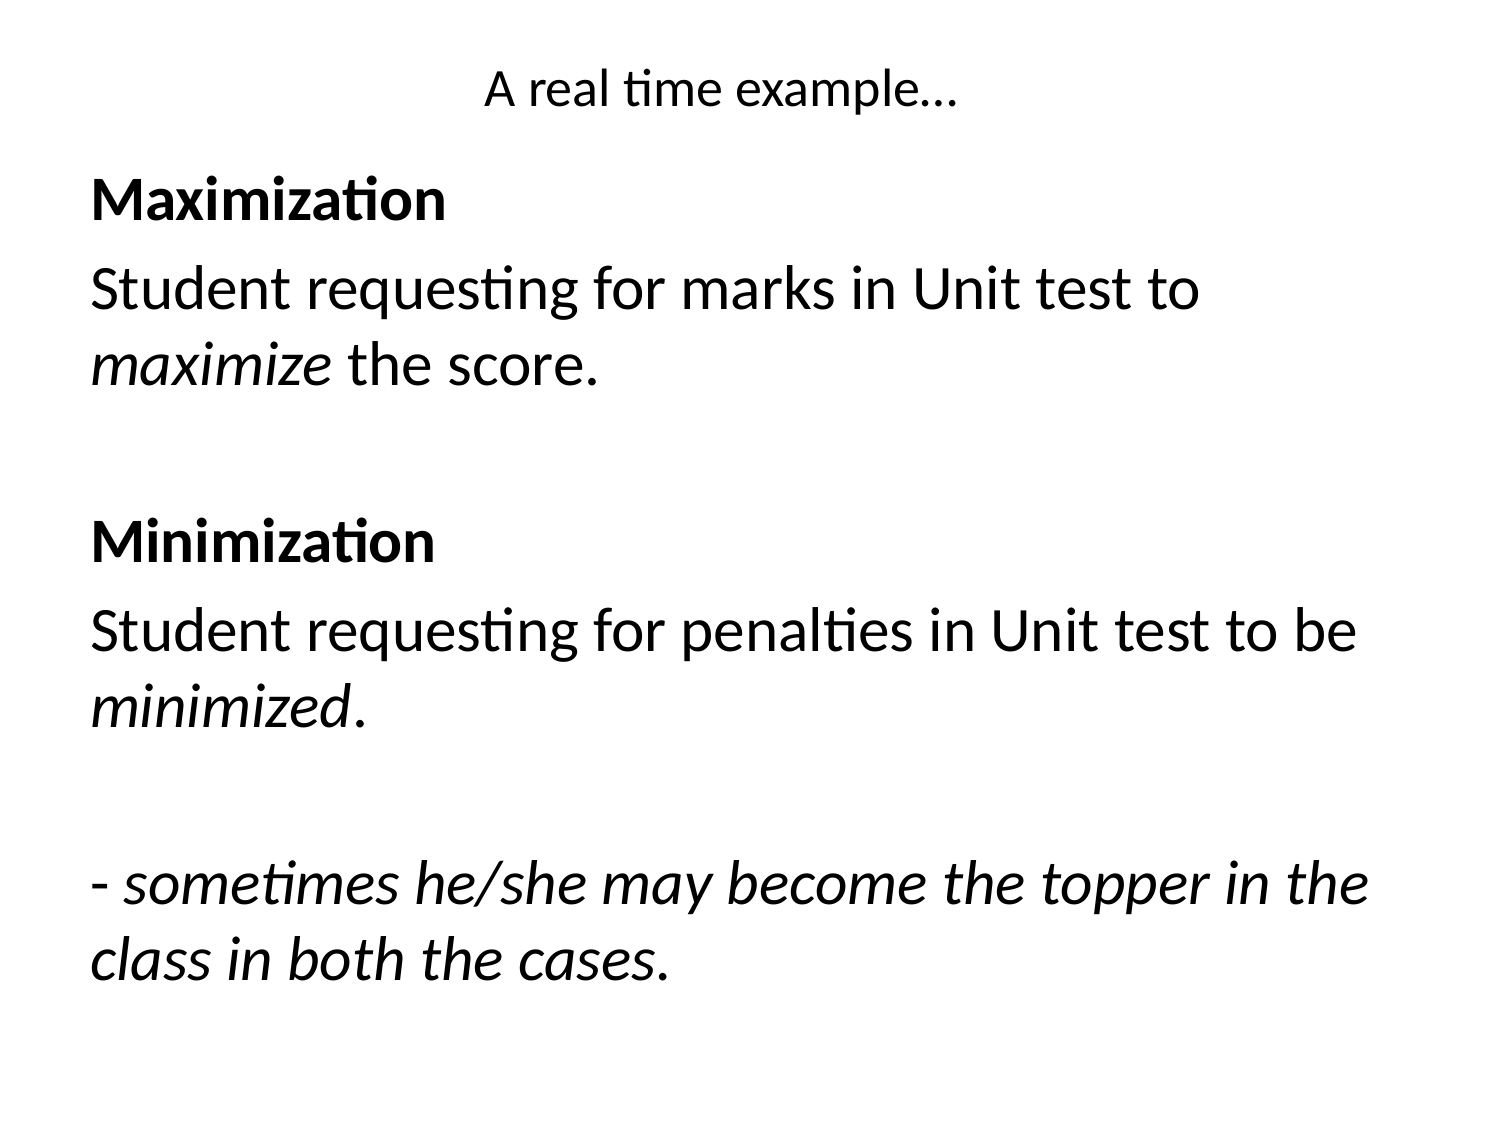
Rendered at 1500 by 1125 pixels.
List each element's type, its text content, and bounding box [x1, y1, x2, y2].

title A real time example… [75, 45, 1425, 125]
list Maximization Student requesting for marks in Unit test to maximize the score. Minimization Student requesting for penalties in Unit test to be minimized. - sometimes he/she may become the topper in the class in both the cases. [75, 149, 1425, 1005]
